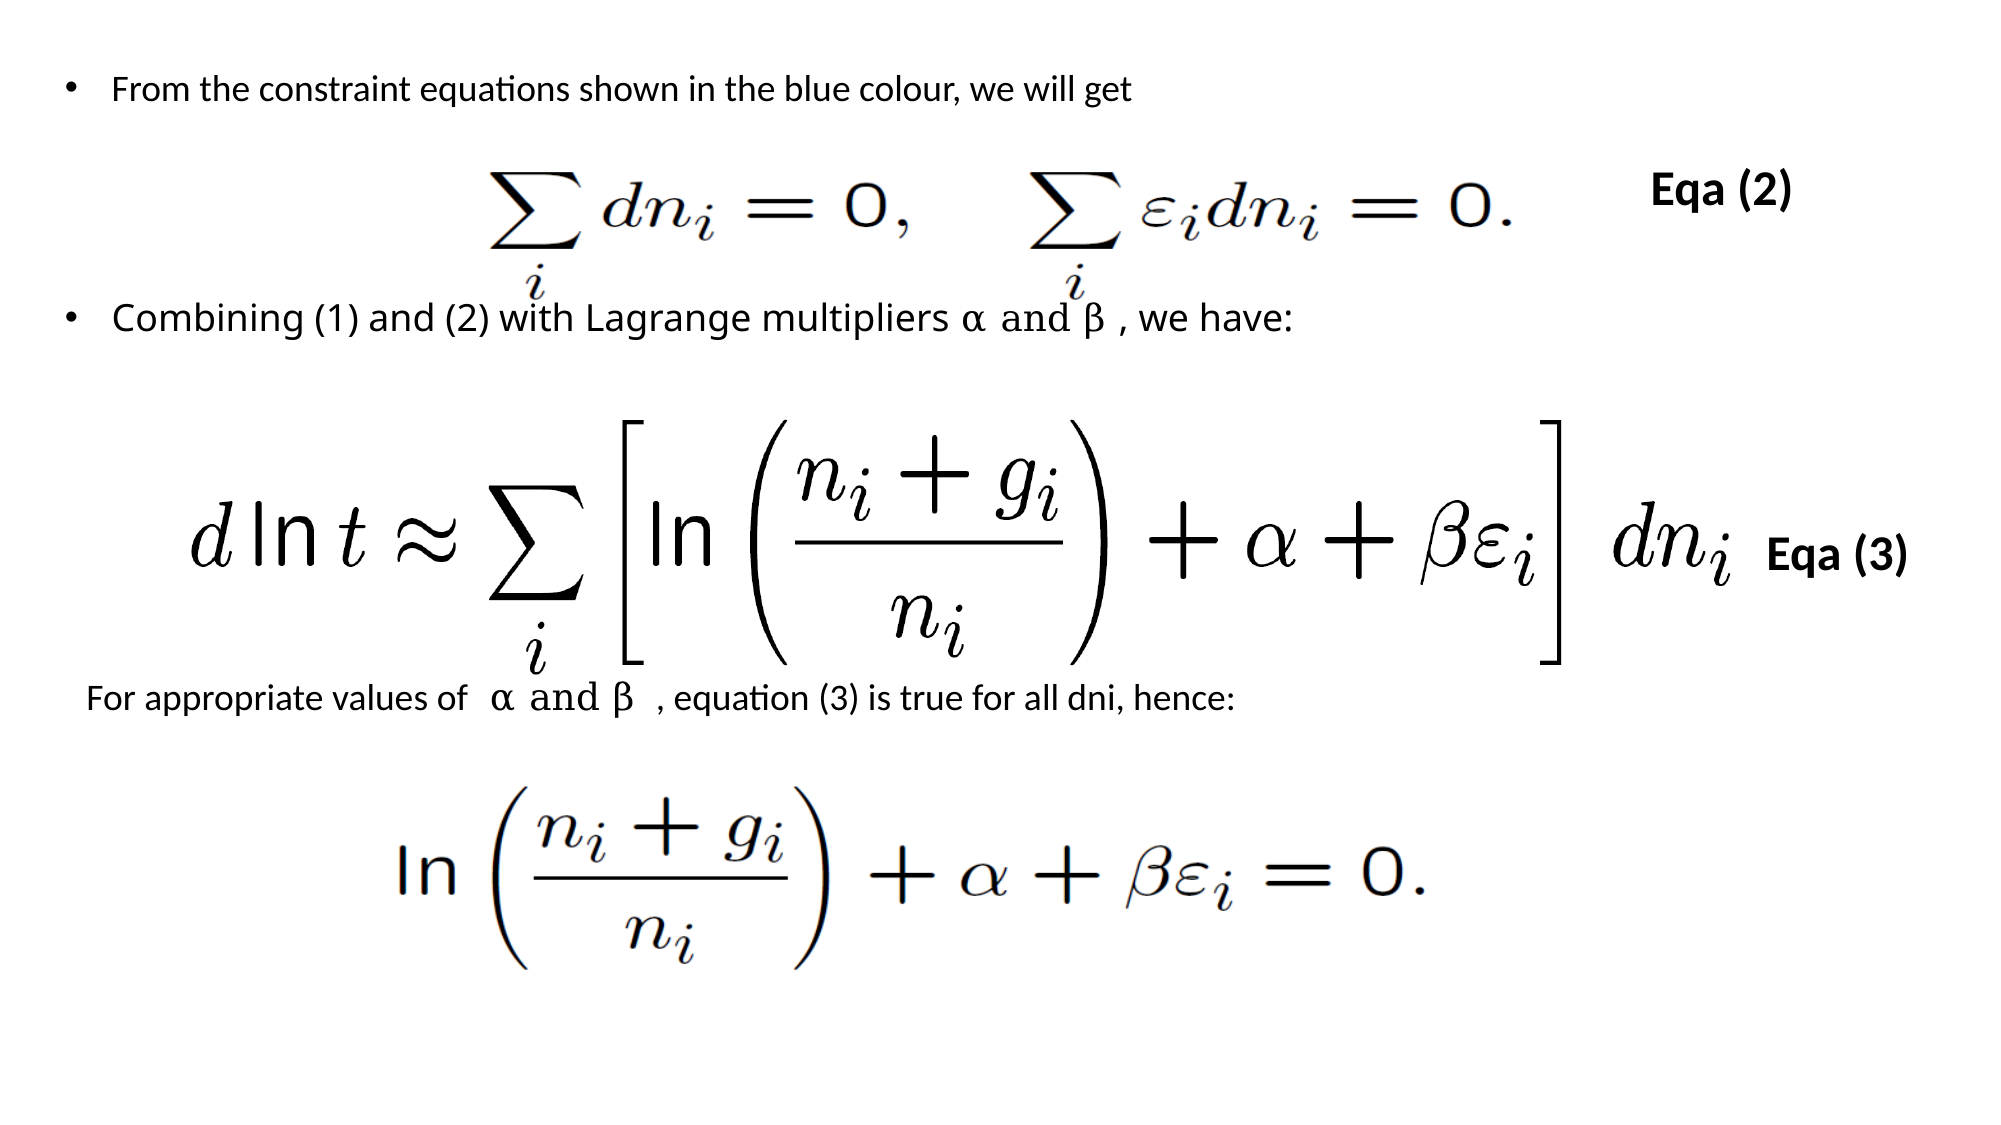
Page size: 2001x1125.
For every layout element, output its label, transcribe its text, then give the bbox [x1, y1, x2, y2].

text_box Eqa (2) [1635, 147, 1848, 223]
text_box Eqa (3) [1751, 513, 1964, 588]
picture [471, 139, 1529, 308]
text_box For appropriate values of α and β , equation (3) is true for all dni, hence: [71, 665, 1848, 725]
picture [382, 767, 1442, 986]
text_box From the constraint equations shown in the blue colour, we will get [50, 56, 1570, 117]
text_box Combining (1) and (2) with Lagrange multipliers α and β , we have: [50, 286, 1848, 347]
picture [187, 410, 1742, 692]
